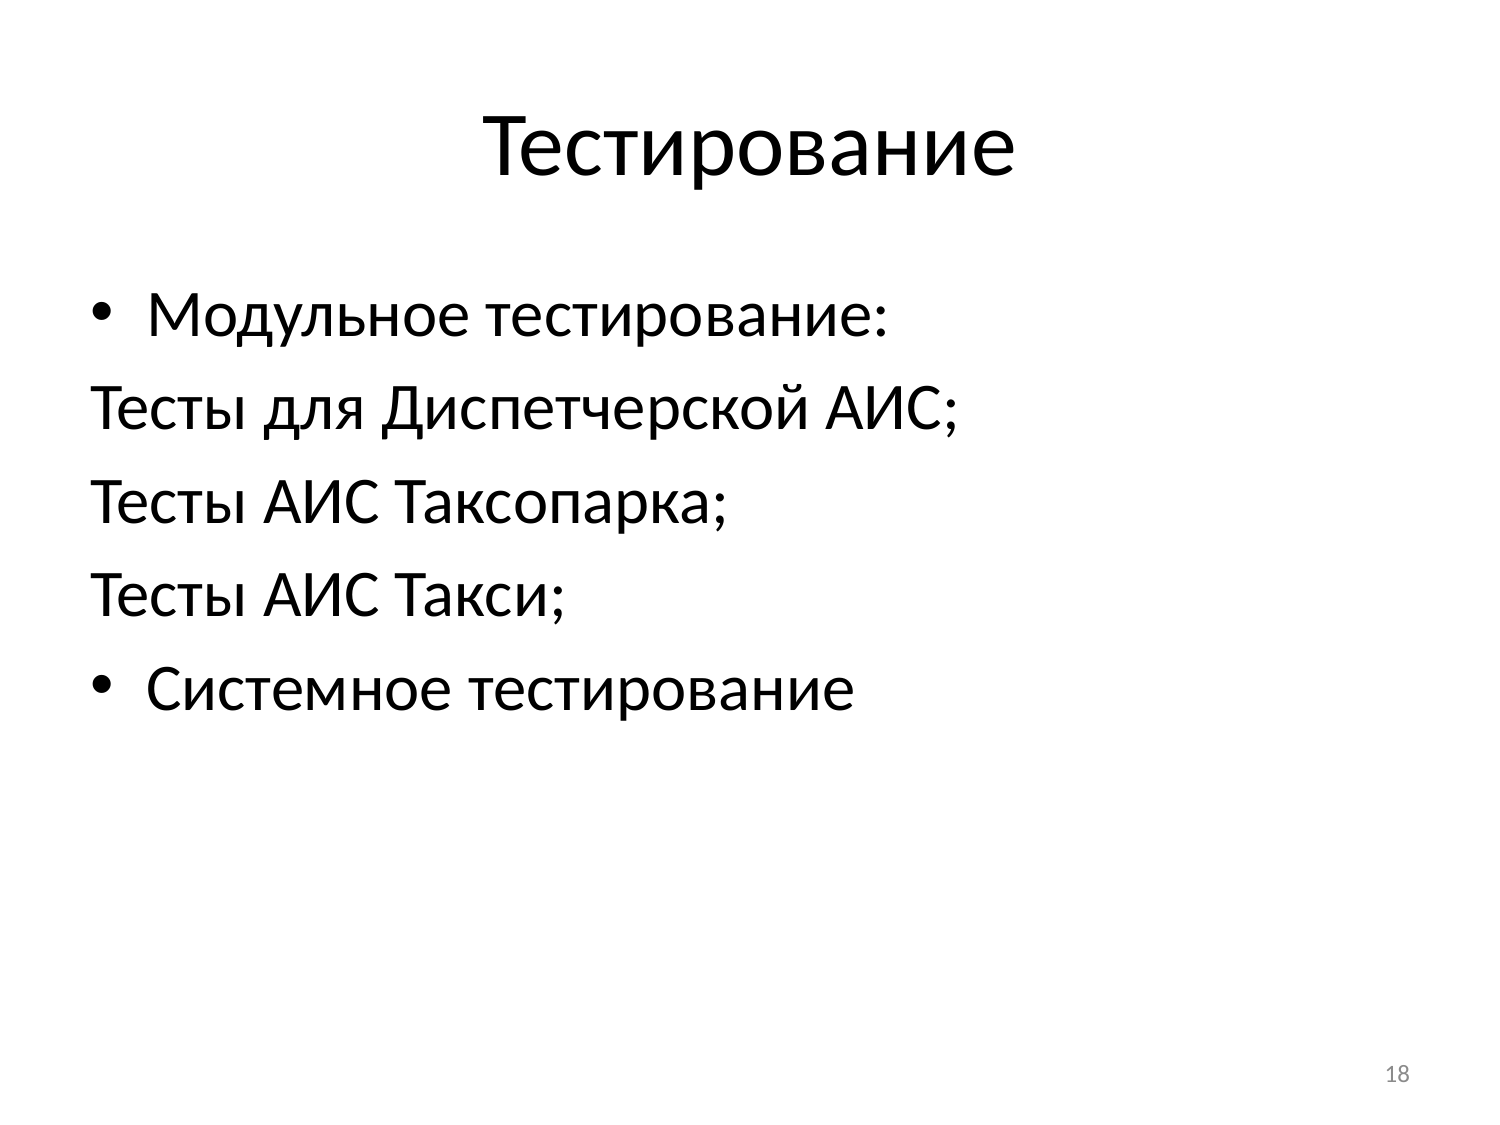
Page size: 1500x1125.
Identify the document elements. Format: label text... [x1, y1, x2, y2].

title Тестирование [75, 45, 1425, 233]
slide_number 18 [1074, 1042, 1425, 1103]
list Модульное тестирование: Тесты для Диспетчерской АИС; Тесты АИС Таксопарка; Тесты АИС Такси; Системное тестирование [75, 262, 1425, 1005]
